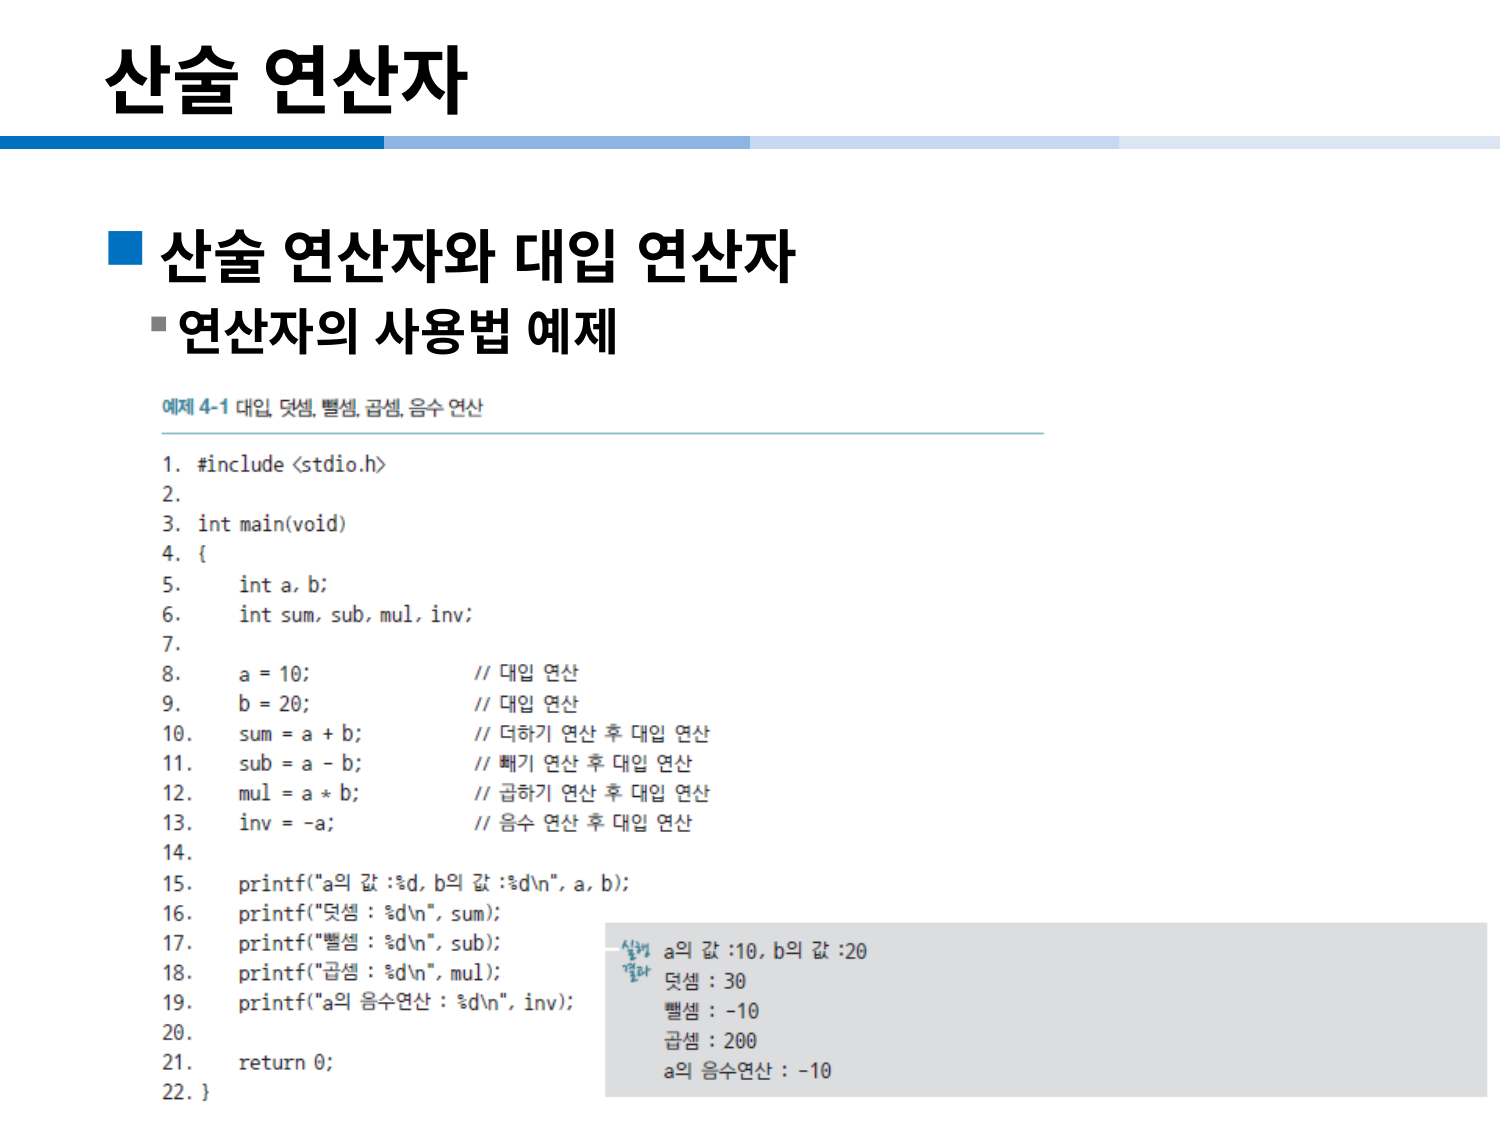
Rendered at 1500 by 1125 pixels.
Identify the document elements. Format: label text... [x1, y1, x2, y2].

title 산술 연산자 [88, 32, 1330, 124]
picture [151, 386, 1500, 1114]
list 산술 연산자와 대입 연산자 연산자의 사용법 예제 [88, 177, 1459, 1077]
